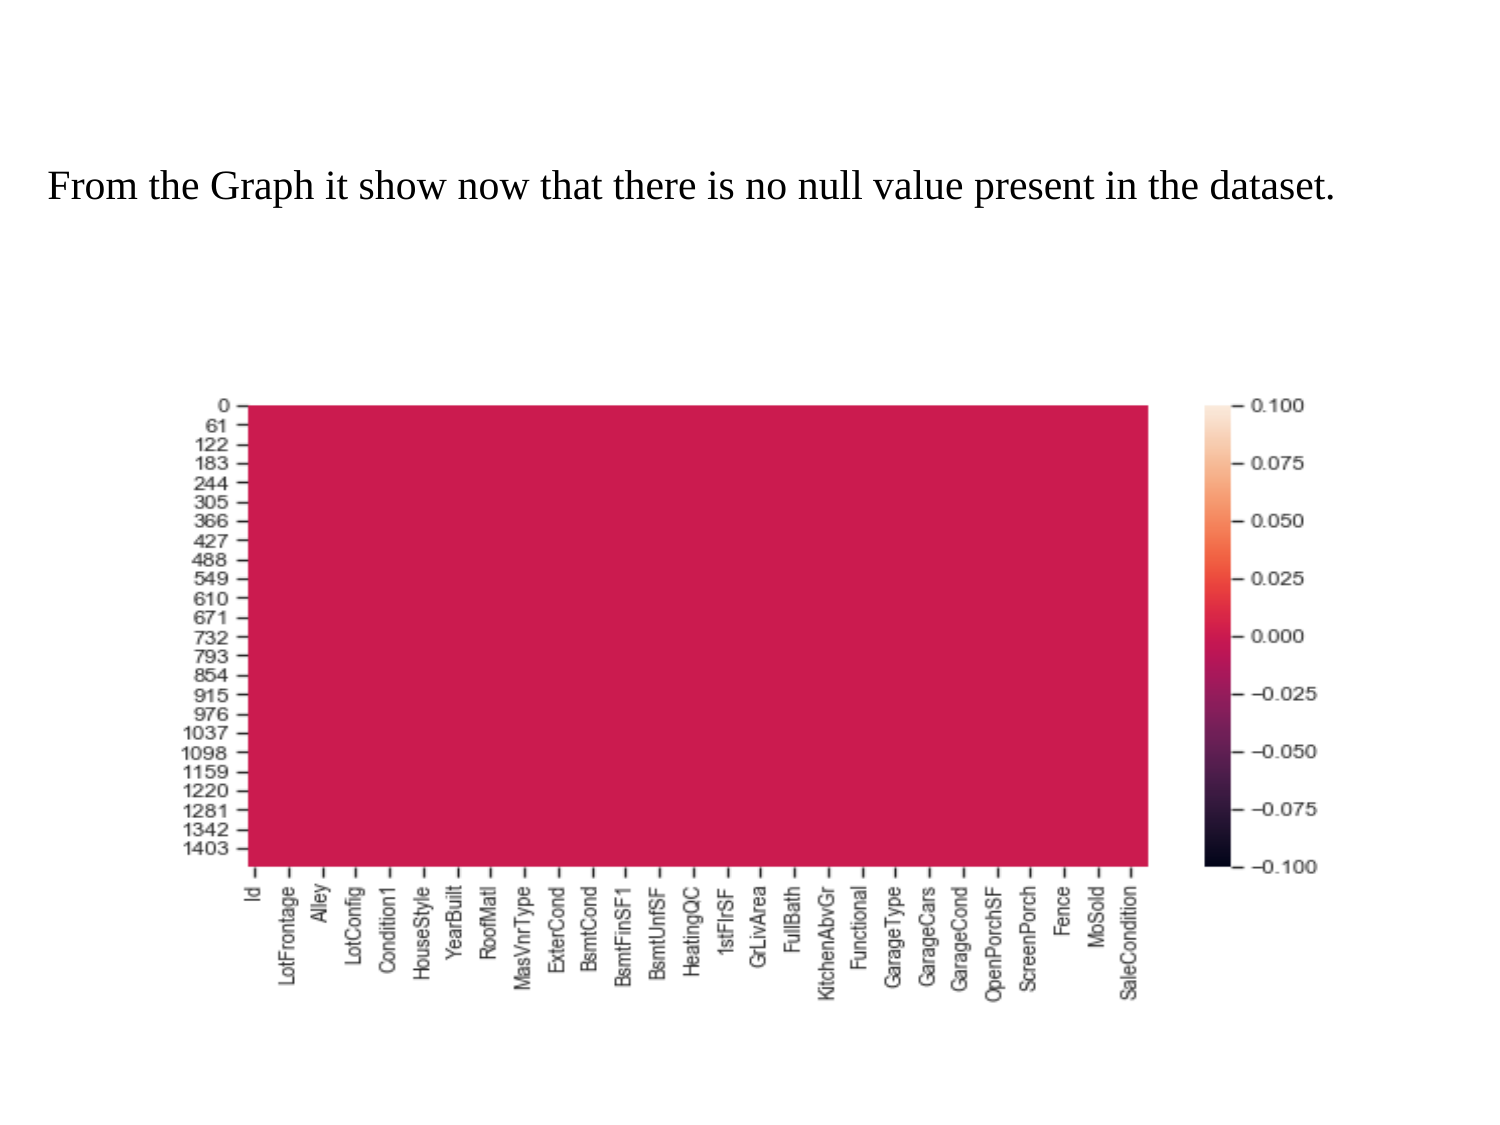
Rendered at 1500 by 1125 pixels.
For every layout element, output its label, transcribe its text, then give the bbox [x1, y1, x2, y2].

text_box From the Graph it show now that there is no null value present in the dataset. [32, 149, 1500, 215]
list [166, 387, 1334, 1013]
